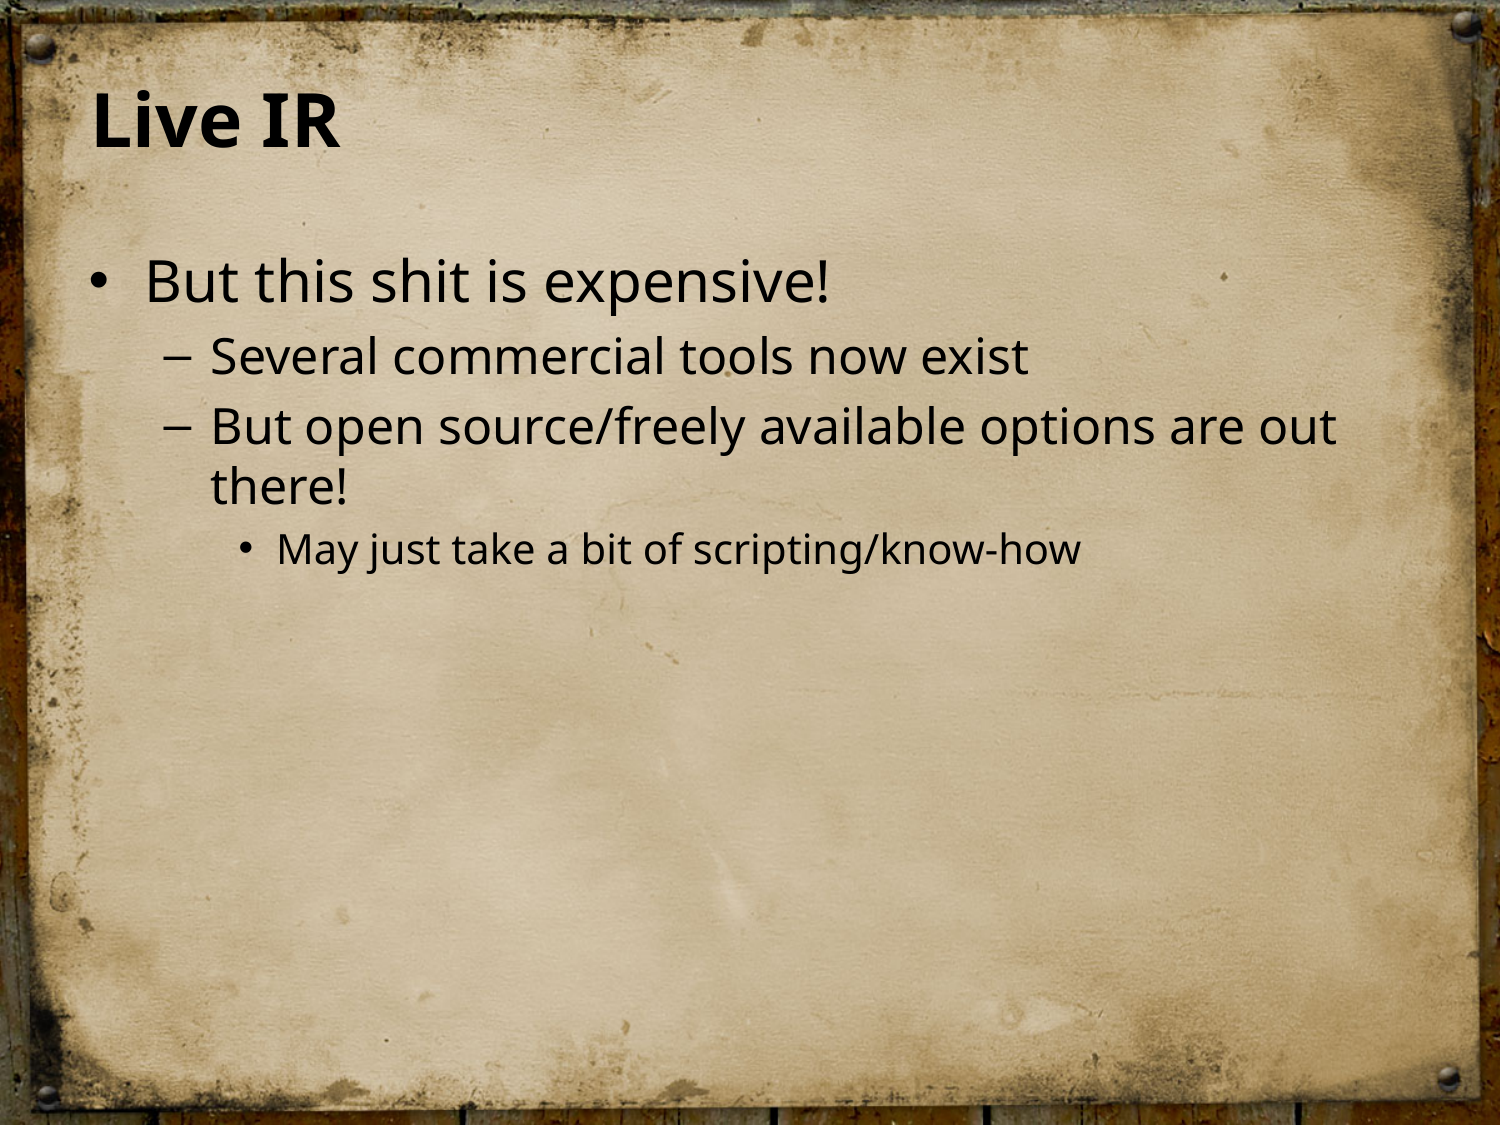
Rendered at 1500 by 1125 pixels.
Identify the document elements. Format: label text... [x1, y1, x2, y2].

title Live IR [75, 24, 1425, 212]
list But this shit is expensive! Several commercial tools now exist But open source/freely available options are out there! May just take a bit of scripting/know-how [73, 236, 1424, 1100]
picture [0, 0, 1500, 1125]
